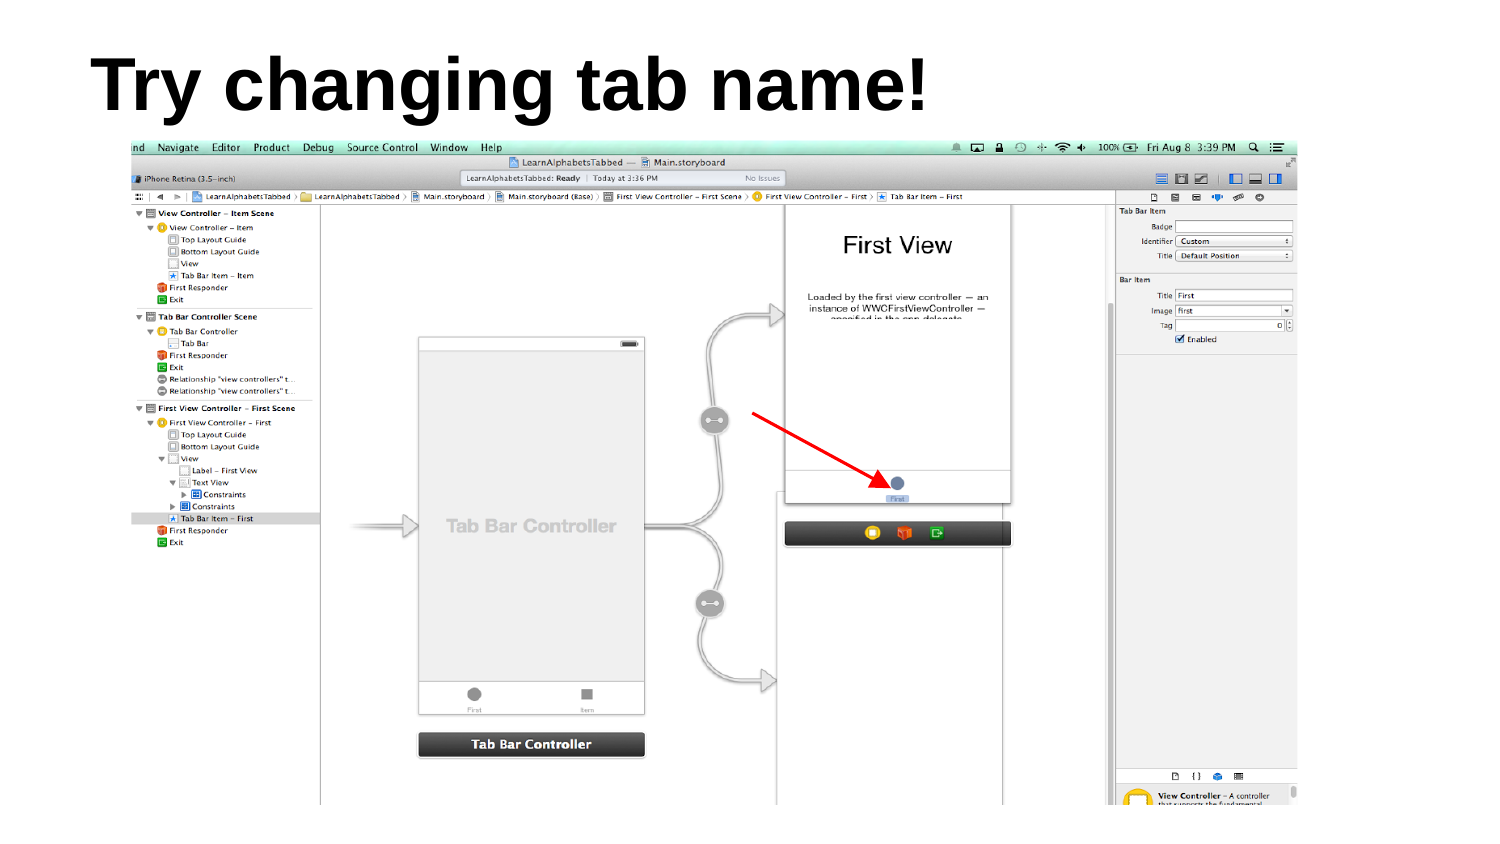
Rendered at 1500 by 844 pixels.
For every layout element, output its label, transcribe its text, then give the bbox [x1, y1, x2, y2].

picture [130, 140, 1298, 805]
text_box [751, 412, 892, 489]
title Try changing tab name! [75, 0, 1425, 141]
